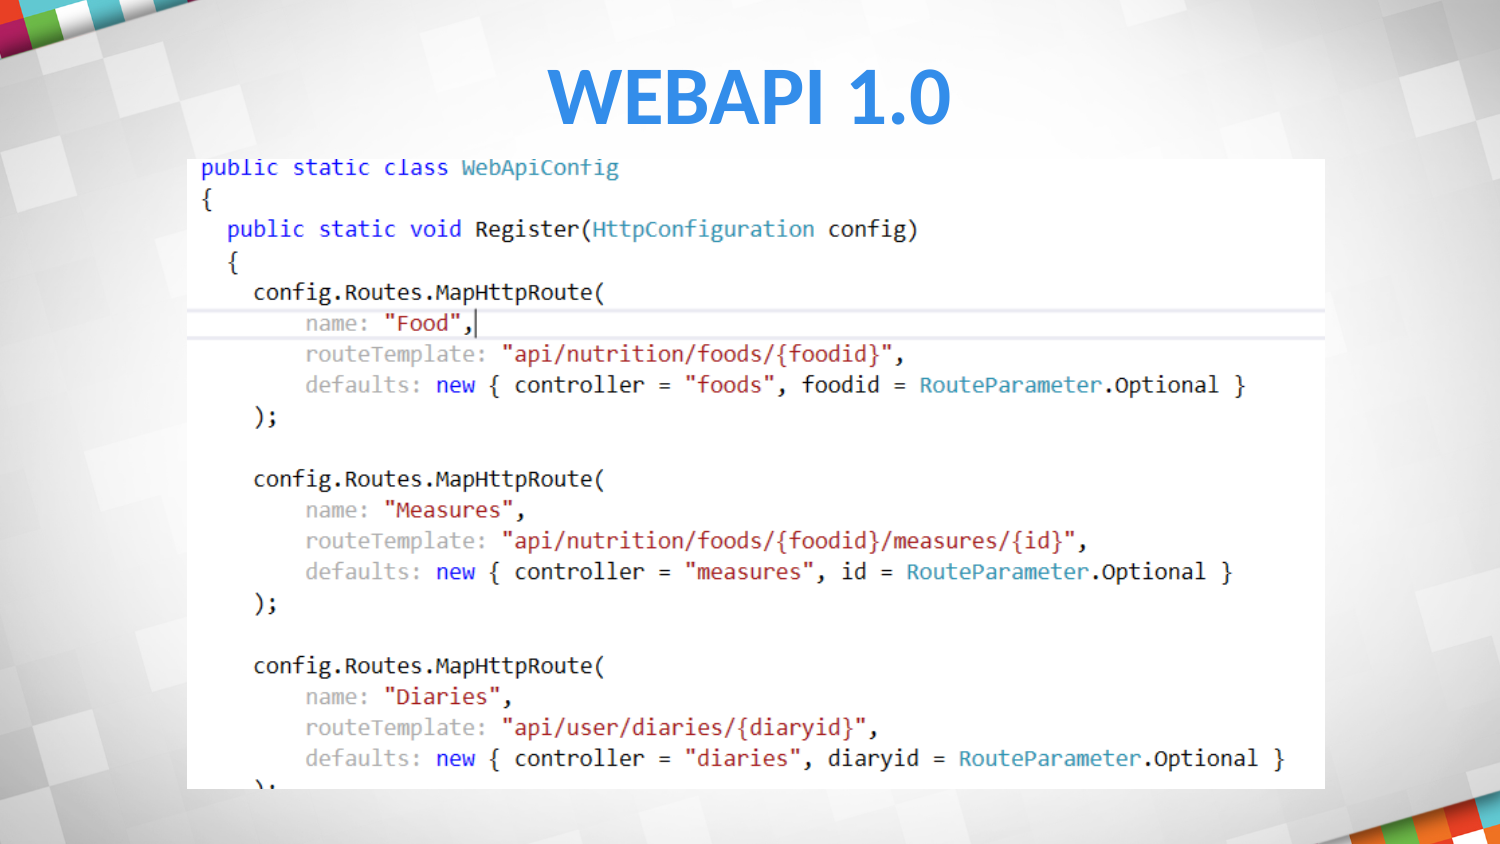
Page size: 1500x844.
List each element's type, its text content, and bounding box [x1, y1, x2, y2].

picture [0, 0, 1500, 844]
title WebApi 1.0 [75, 33, 1425, 175]
